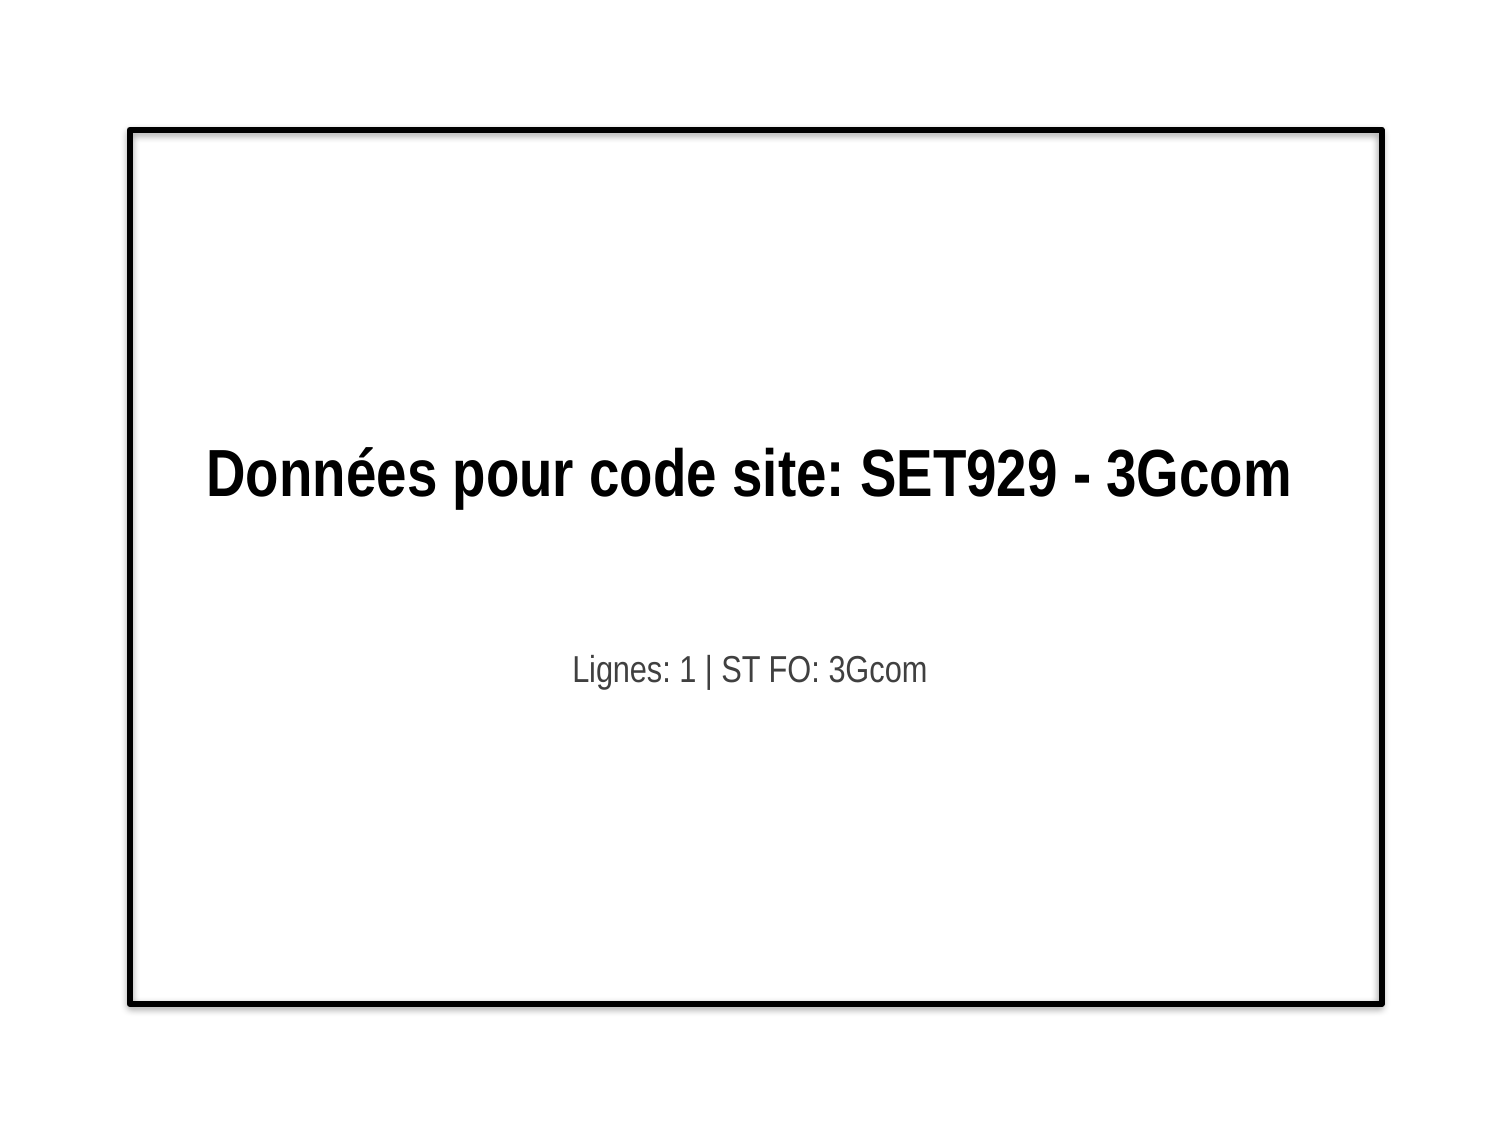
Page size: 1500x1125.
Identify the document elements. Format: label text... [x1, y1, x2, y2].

text_box [129, 129, 1383, 349]
title Données pour code site: SET929 - 3Gcom [112, 349, 1388, 591]
subtitle Lignes: 1 | ST FO: 3Gcom [225, 637, 1275, 925]
text_box [129, 591, 1383, 1005]
